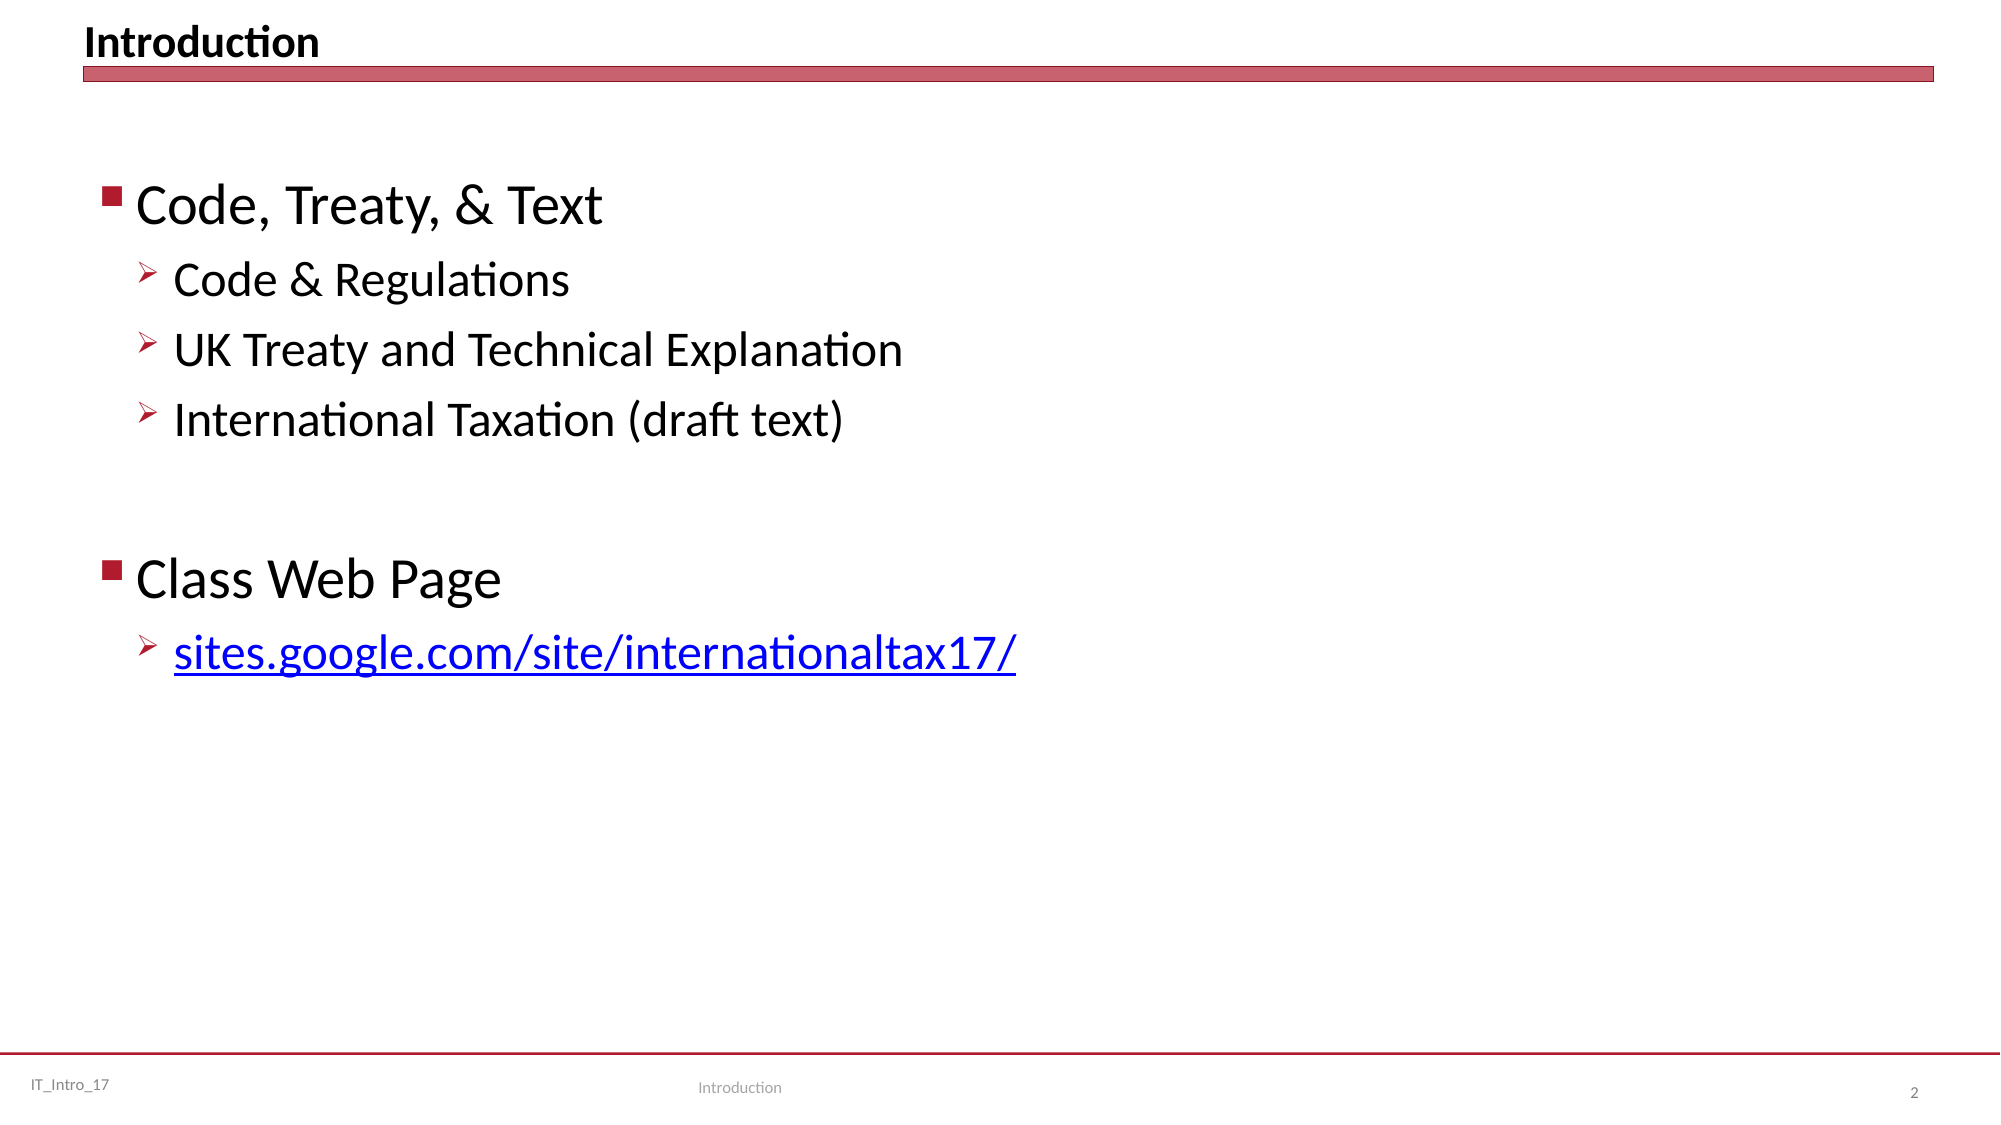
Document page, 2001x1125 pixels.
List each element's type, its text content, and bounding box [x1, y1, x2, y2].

title Introduction [83, 6, 1935, 67]
slide_number 2 [1834, 1061, 1934, 1122]
list Code, Treaty, & Text Code & Regulations UK Treaty and Technical Explanation International Taxation (draft text) Class Web Page sites.google.com/site/internationaltax17/ [83, 87, 1934, 1041]
footer Introduction [683, 1056, 1317, 1117]
